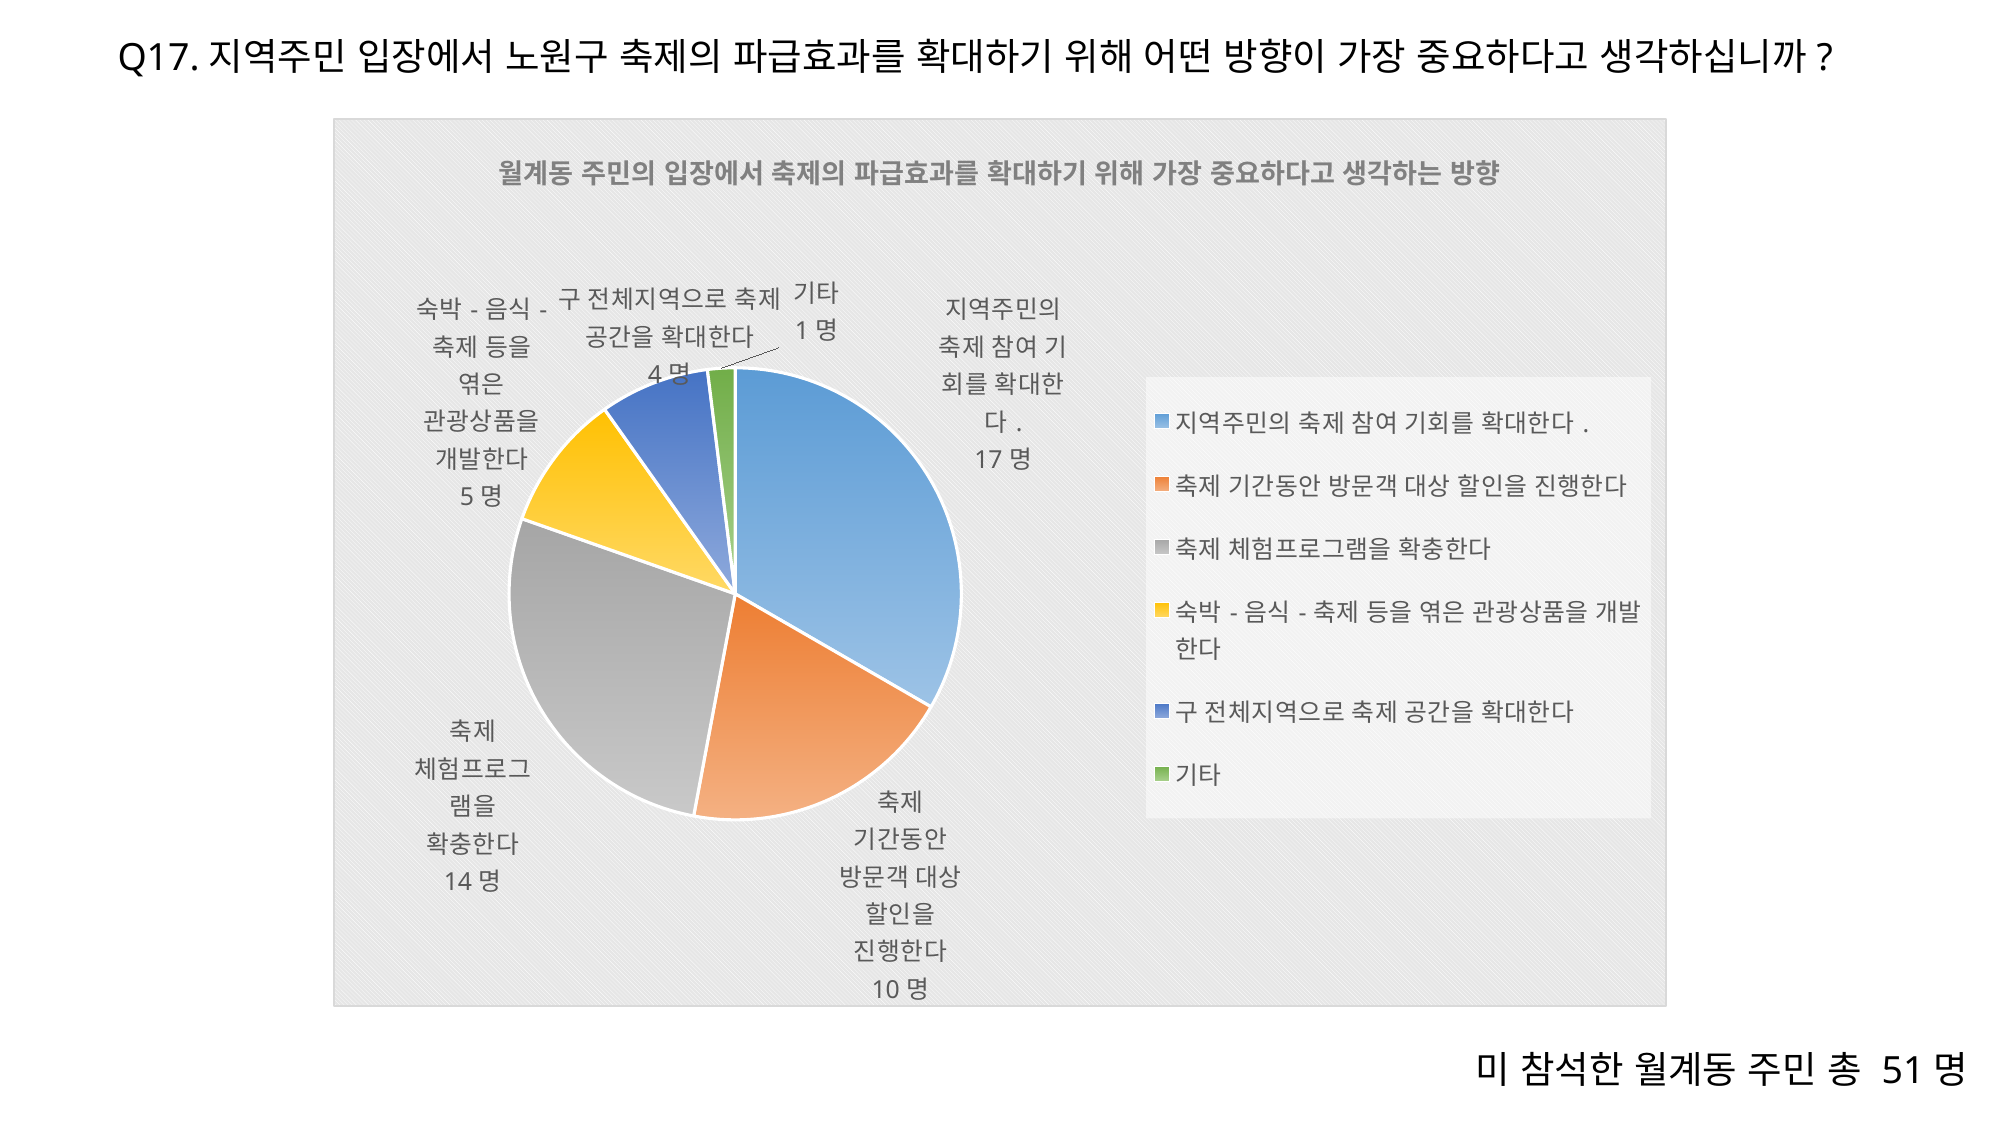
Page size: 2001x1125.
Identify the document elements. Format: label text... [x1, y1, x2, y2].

text_box 미 참석한 월계동 주민 총 51명 [1460, 1039, 1984, 1099]
chart [333, 117, 1667, 1007]
text_box Q17.지역주민 입장에서 노원구 축제의 파급효과를 확대하기 위해 어떤 방향이 가장 중요하다고 생각하십니까? [102, 25, 1848, 85]
